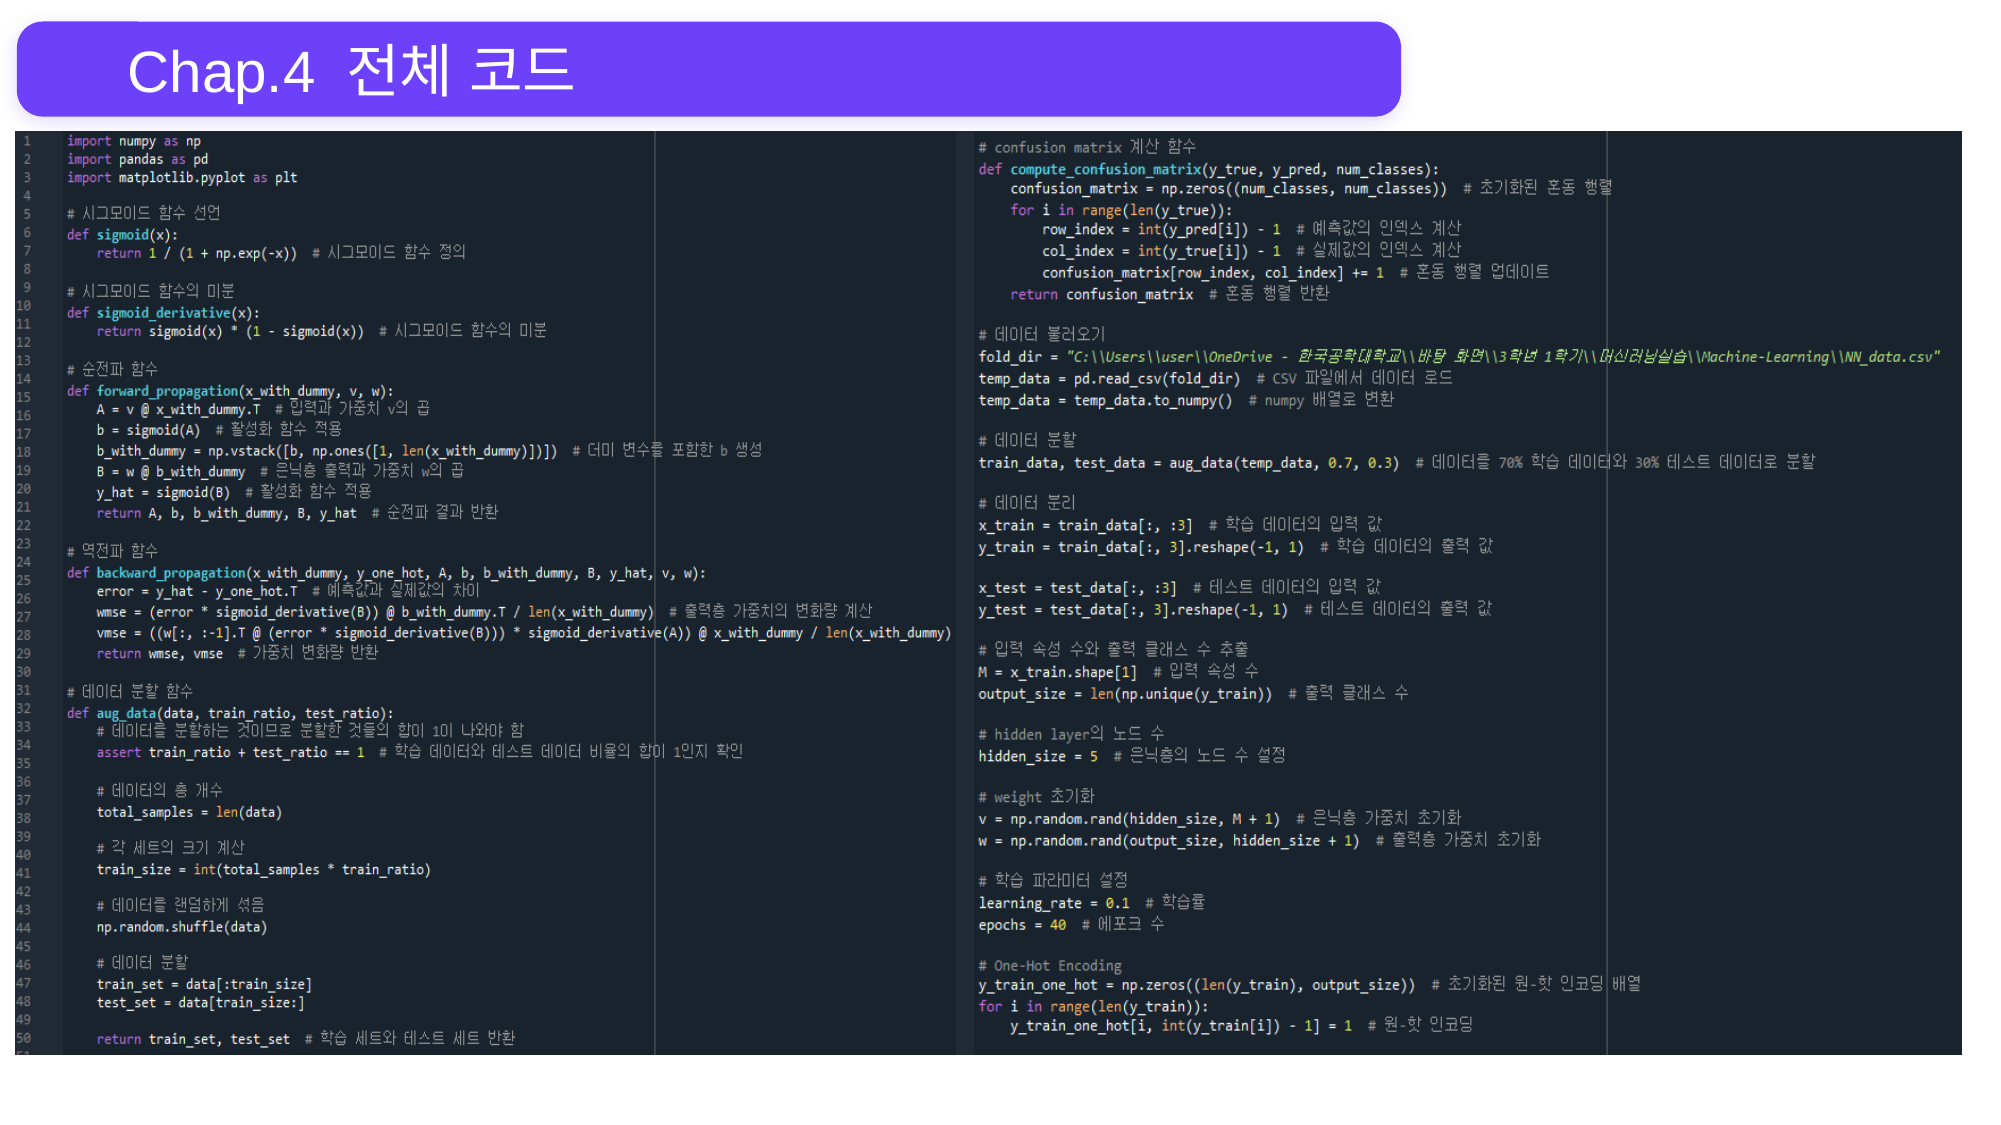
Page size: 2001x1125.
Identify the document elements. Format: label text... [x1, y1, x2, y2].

picture [15, 131, 1962, 1055]
text_box Chap.4 전체 코드 [15, 20, 1403, 118]
